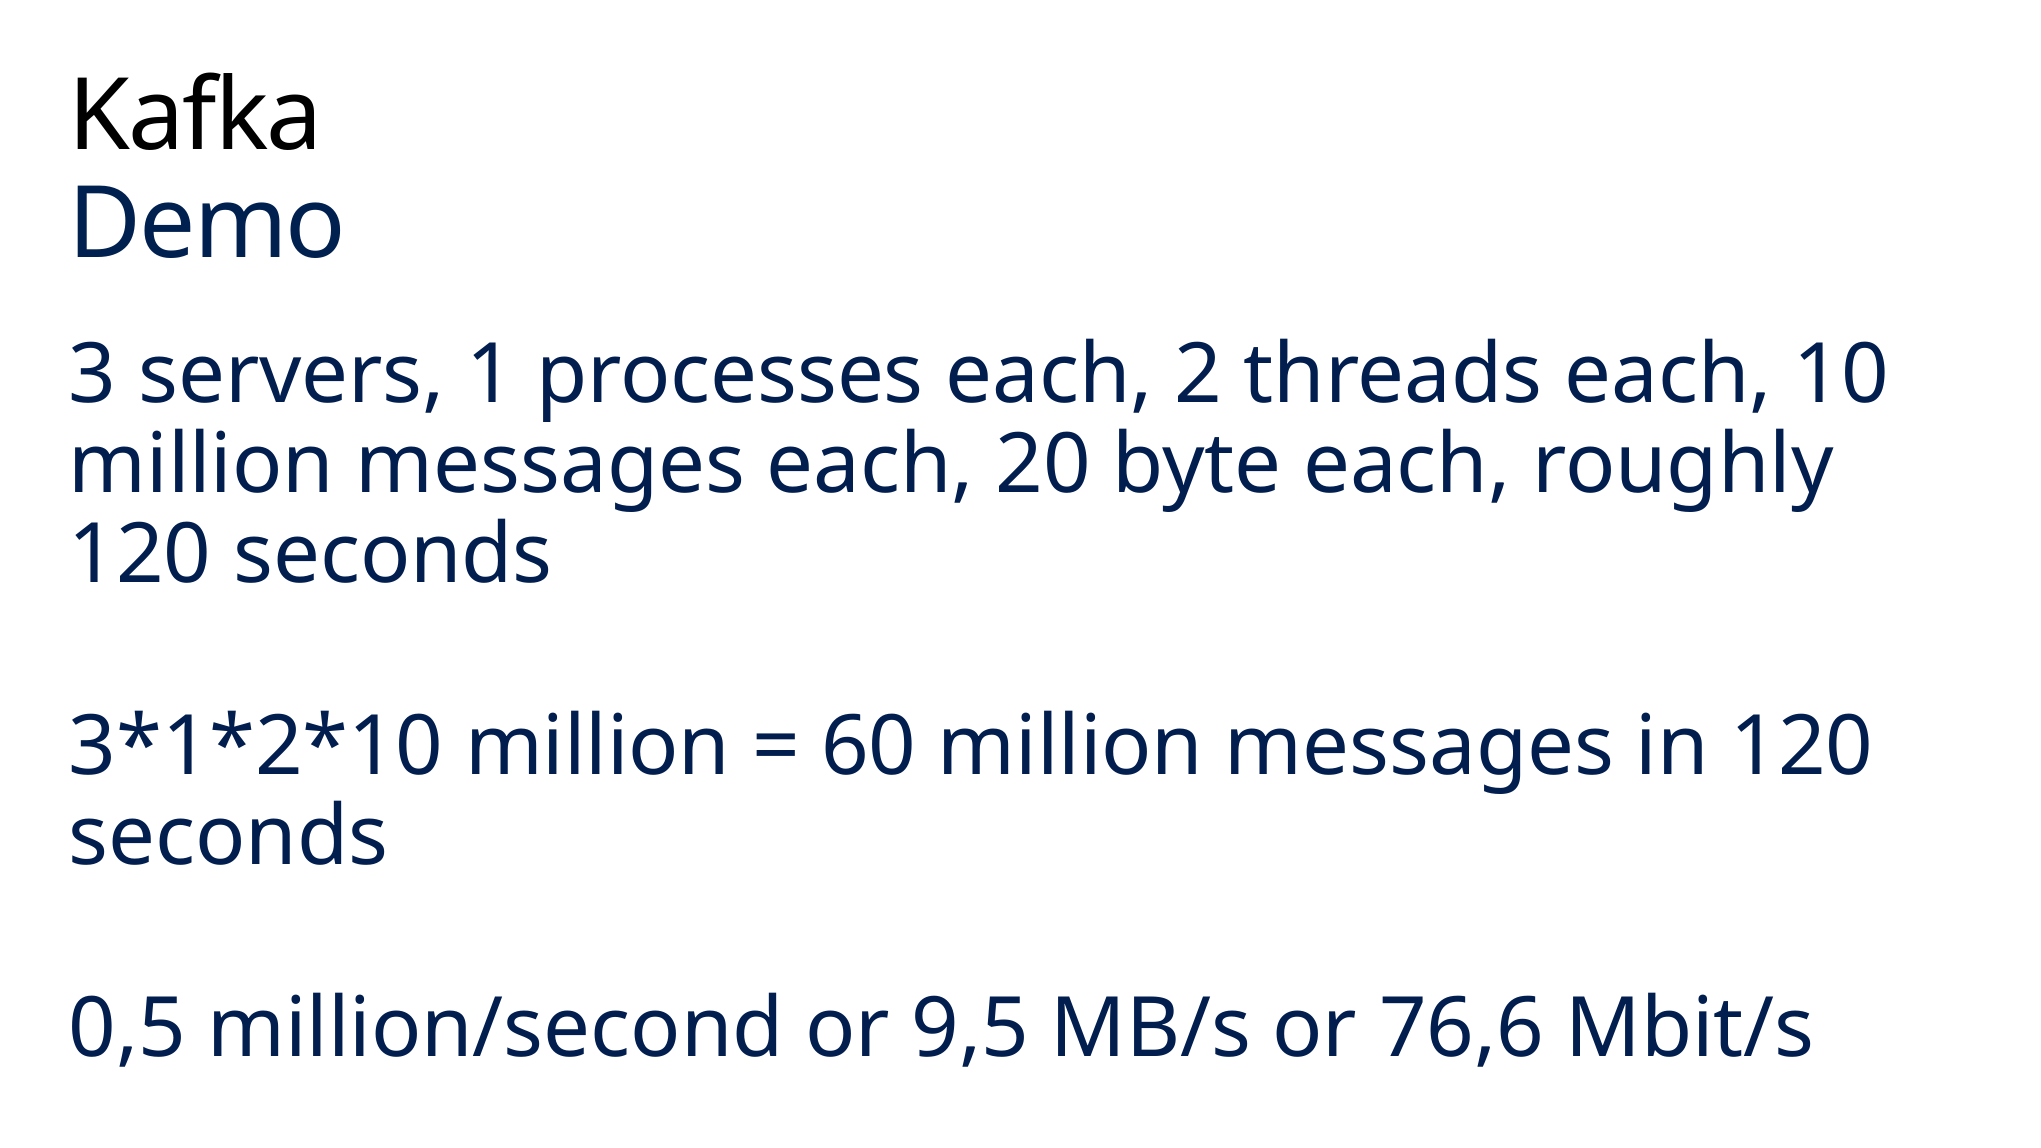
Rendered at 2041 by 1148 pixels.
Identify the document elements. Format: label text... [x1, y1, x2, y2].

title Kafka Demo [45, 48, 1996, 198]
list 3 servers, 1 processes each, 2 threads each, 10 million messages each, 20 byte each, roughly 120 seconds 3*1*2*10 million = 60 million messages in 120 seconds 0,5 million/second or 9,5 MB/s or 76,6 Mbit/s [45, 198, 1996, 1106]
